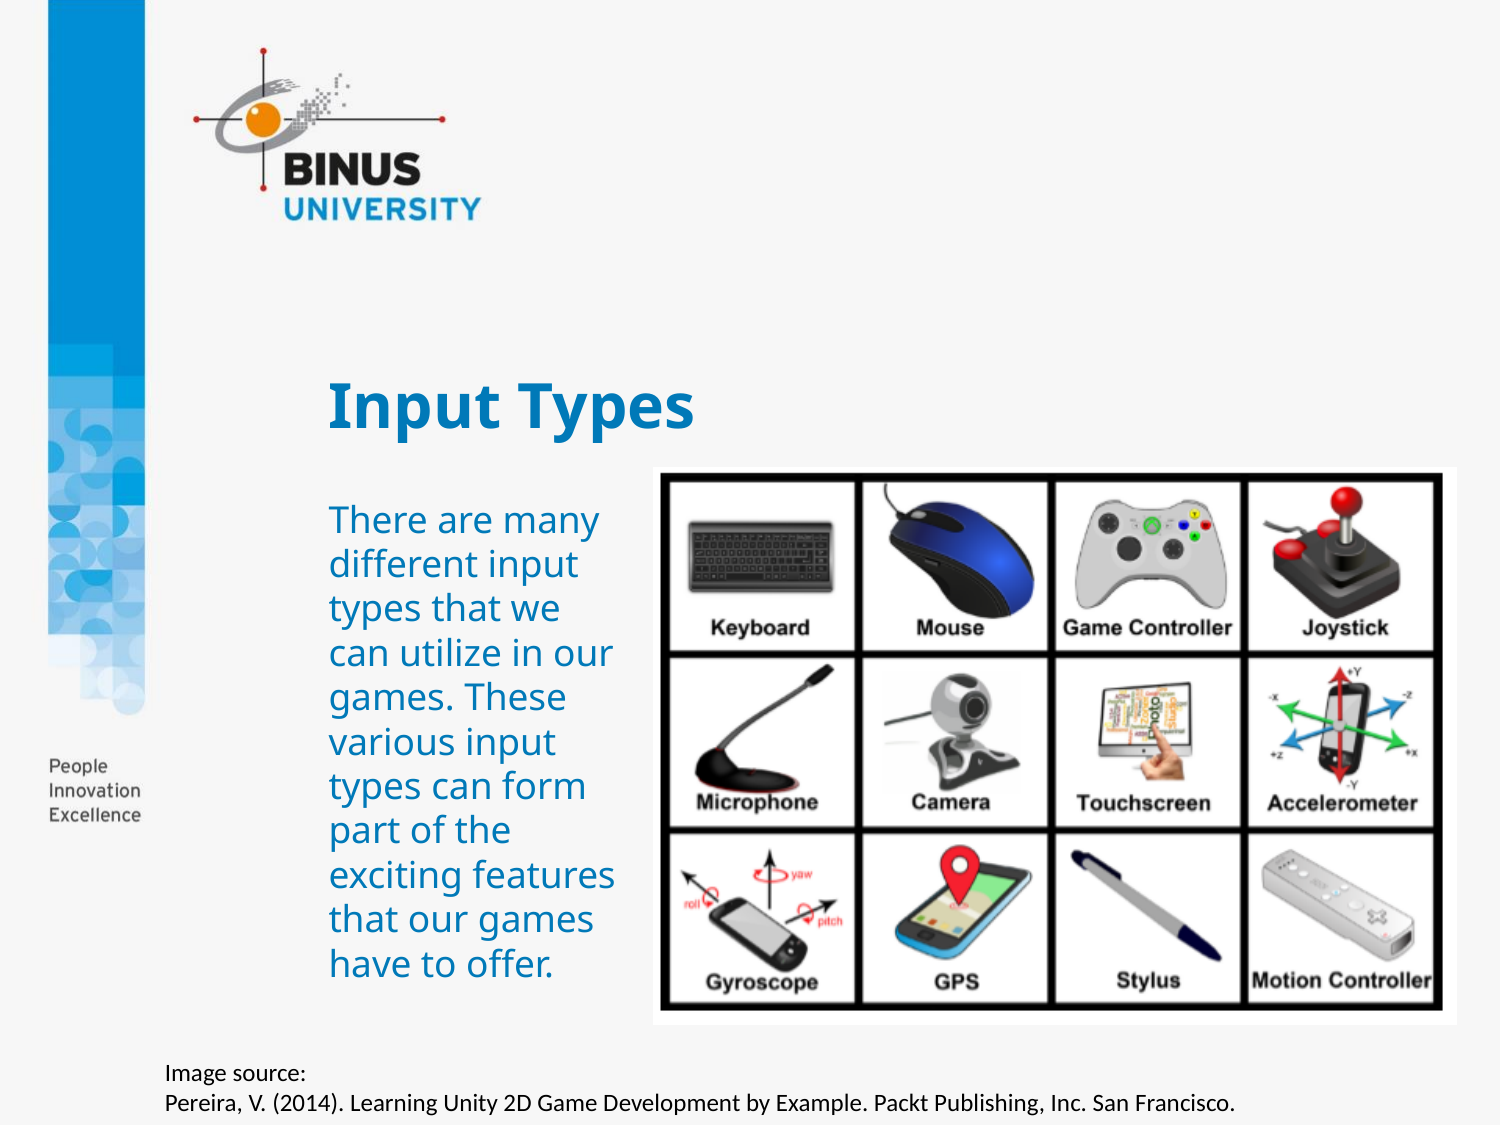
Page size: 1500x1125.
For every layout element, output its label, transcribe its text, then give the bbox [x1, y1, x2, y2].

text_box Image source: Pereira, V. (2014). Learning Unity 2D Game Development by Example. Packt Publishing, Inc. San Francisco. [149, 1049, 1500, 1125]
title Input Types [313, 338, 1436, 468]
picture [0, 0, 1500, 1025]
subtitle There are many different input types that we can utilize in our games. These various input types can form part of the exciting features that our games have to offer. [313, 468, 632, 1013]
